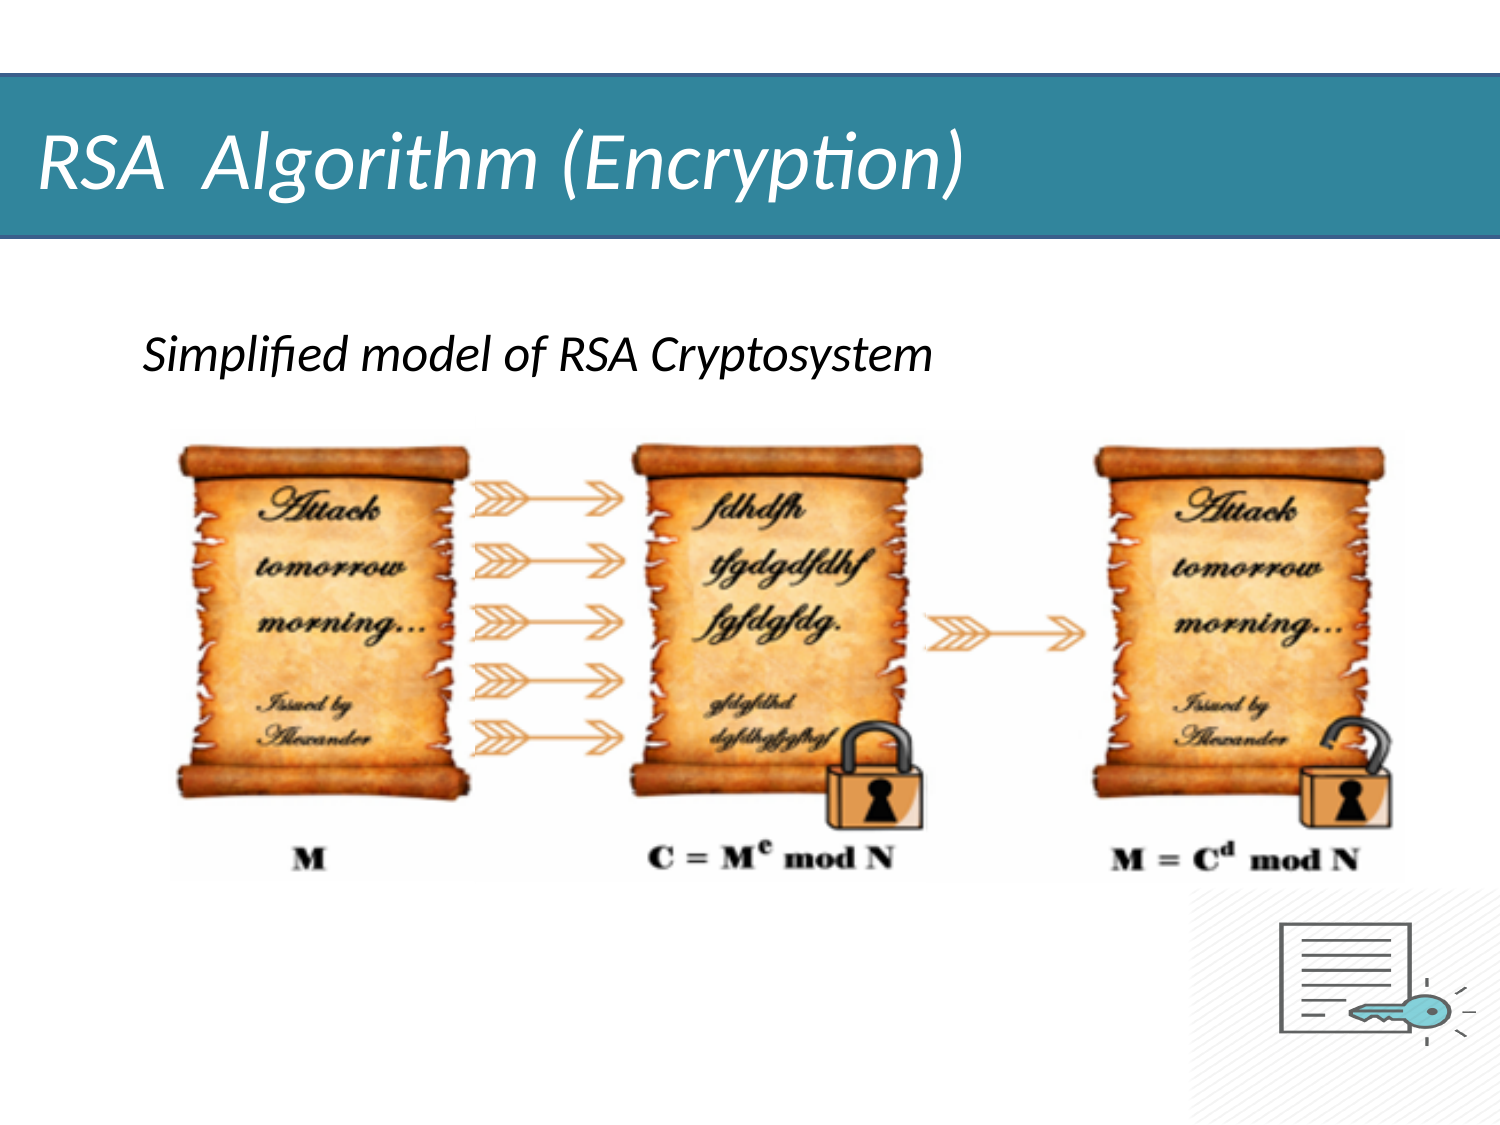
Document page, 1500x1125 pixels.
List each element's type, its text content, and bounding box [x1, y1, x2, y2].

text_box Simplified model of RSA Cryptosystem [127, 312, 950, 390]
picture [147, 399, 1405, 884]
text_box RSA Algorithm (Encryption) [0, 73, 1500, 239]
picture [1187, 887, 1500, 1125]
